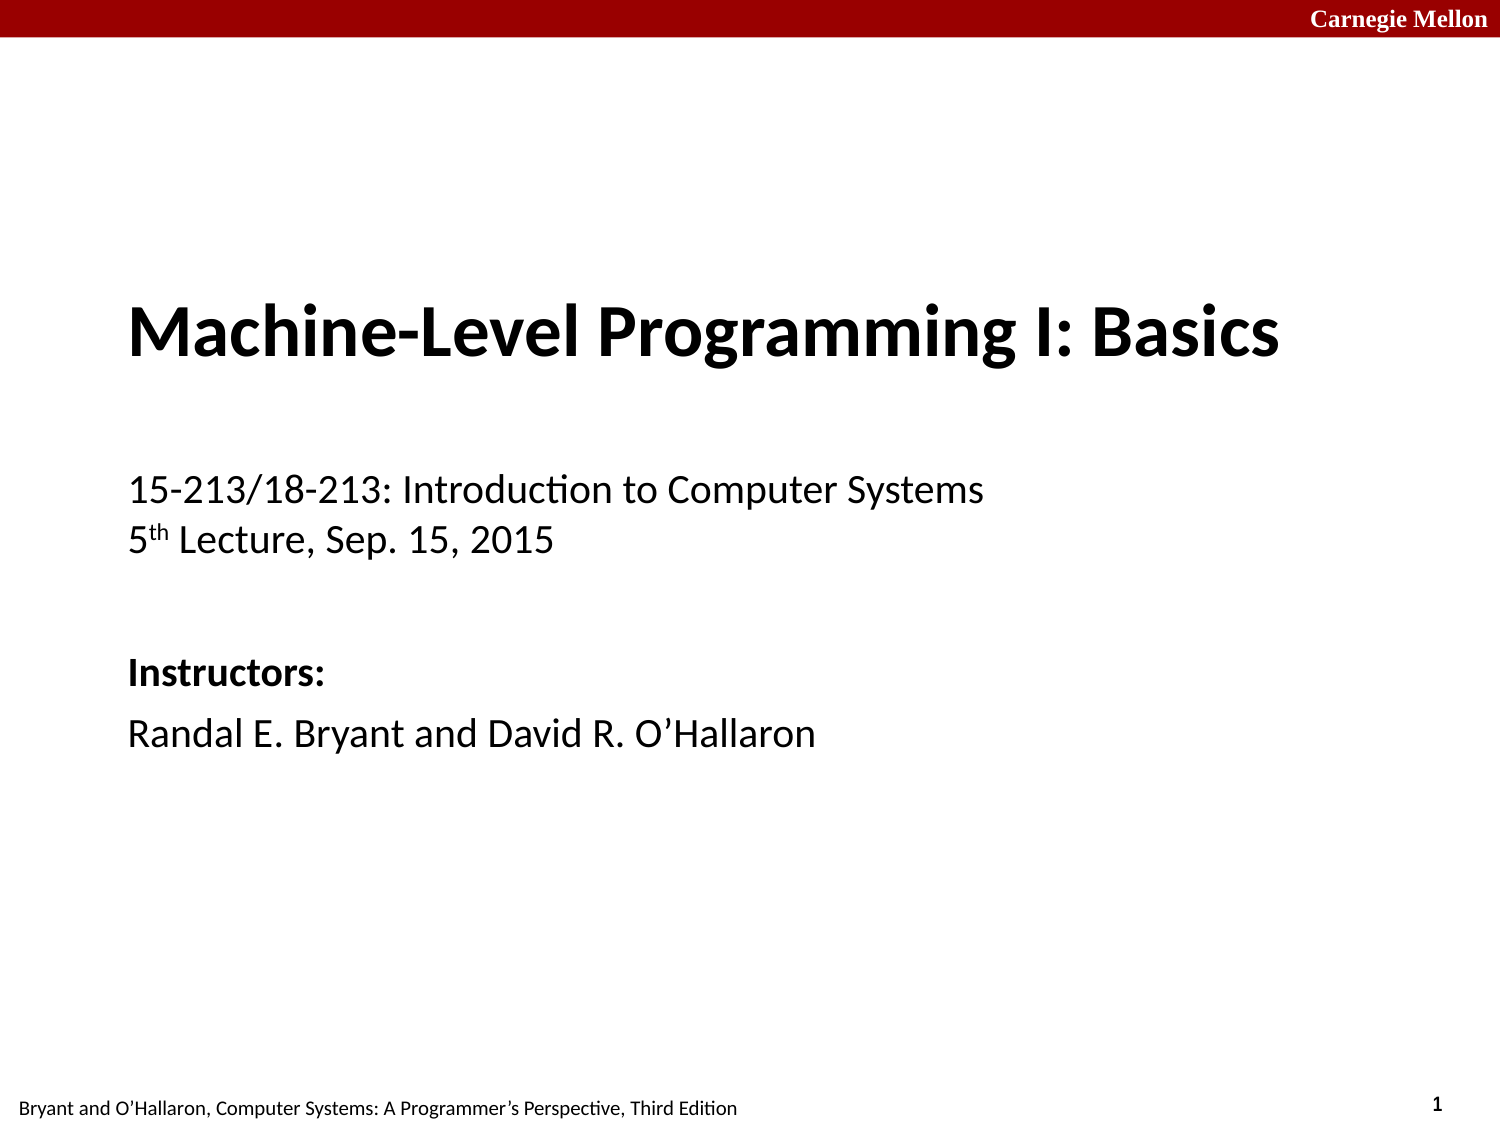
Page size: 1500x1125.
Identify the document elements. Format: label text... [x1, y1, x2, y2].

subtitle Instructors: Randal E. Bryant and David R. O’Hallaron [112, 637, 1373, 926]
title Machine-Level Programming I: Basics 15-213/18-213: Introduction to Computer Systems 5th Lecture, Sep. 15, 2015 [112, 279, 1388, 563]
